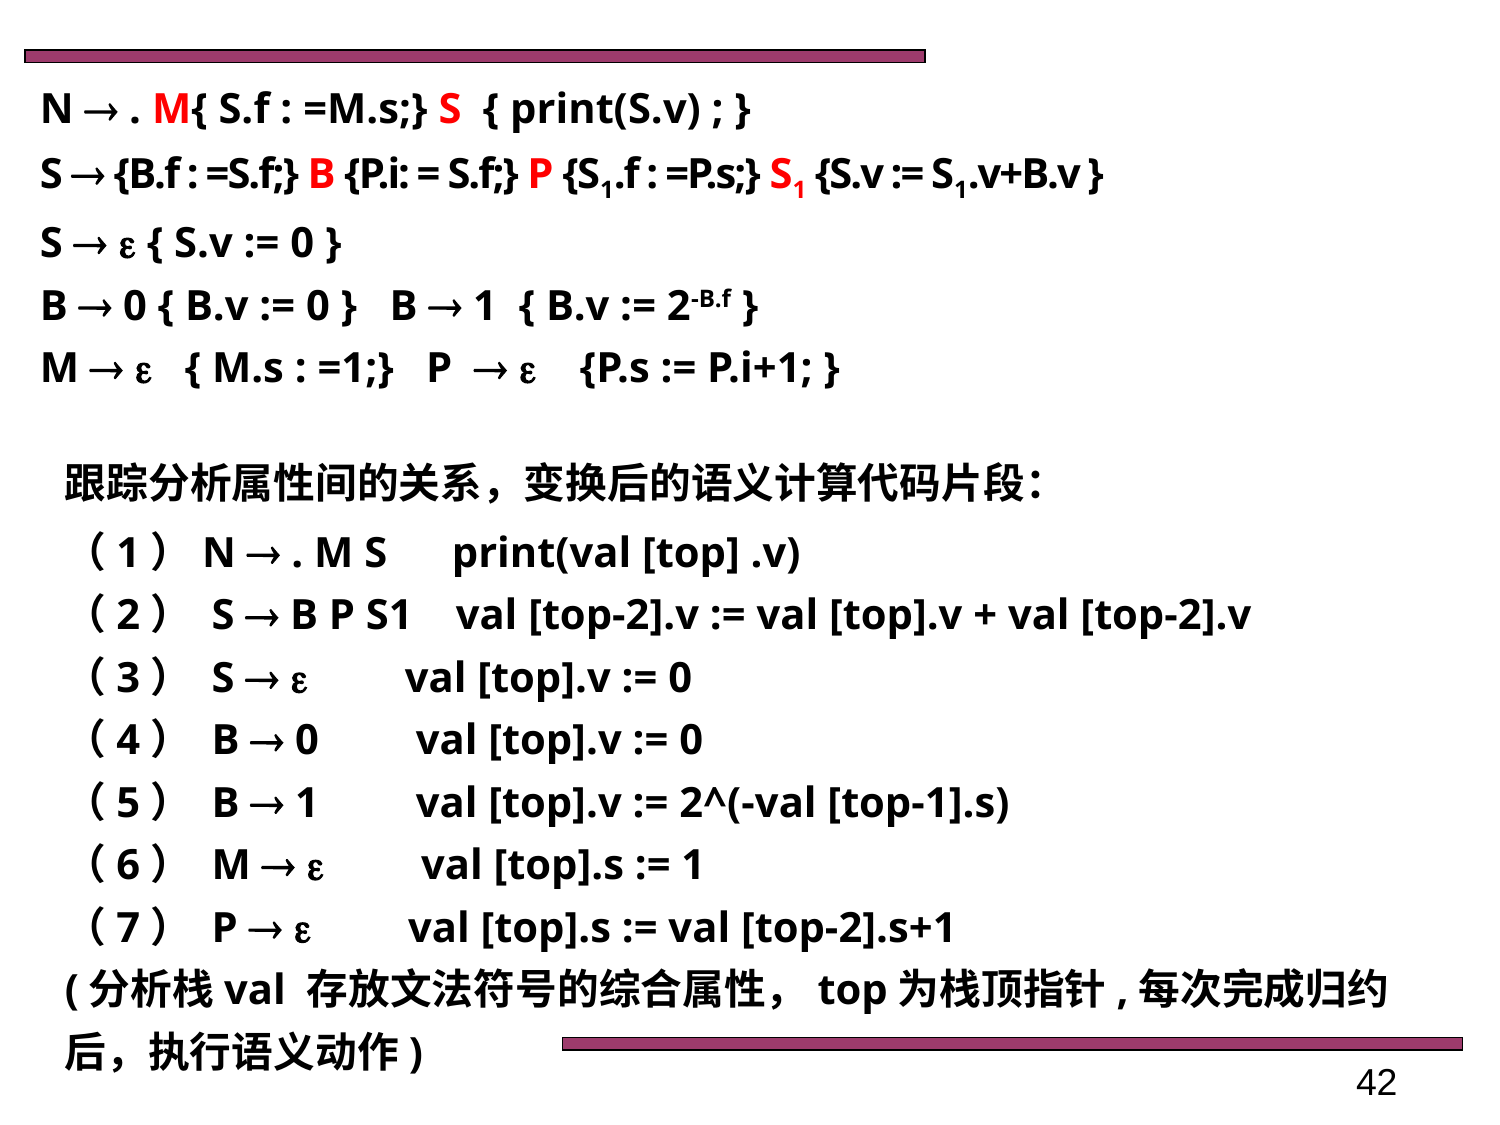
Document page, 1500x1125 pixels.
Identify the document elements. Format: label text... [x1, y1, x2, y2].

slide_number 42 [1062, 1083, 1413, 1091]
text_box N  . M{ S.f : =M.s;} S { print(S.v) ; } S  {B.f : =S.f;} B {P.i: = S.f;} P {S1.f : =P.s;} S1 {S.v := S1.v+B.v } S   { S.v := 0 } B  0 { B.v := 0 } B  1 { B.v := 2-B.f } M   { M.s : =1;} P   {P.s := P.i+1; } [24, 62, 1500, 399]
text_box 跟踪分析属性间的关系，变换后的语义计算代码片段： （1）N  . M S print(val [top] .v) （2） S  B P S1 val [top-2].v := val [top].v + val [top-2].v （3） S   val [top].v := 0 （4） B  0 val [top].v := 0 （5） B  1 val [top].v := 2^(-val [top-1].s) （6） M   val [top].s := 1 （7） P   val [top].s := val [top-2].s+1 (分析栈val 存放文法符号的综合属性，top为栈顶指针,每次完成归约后，执行语义动作) [49, 437, 1463, 1083]
